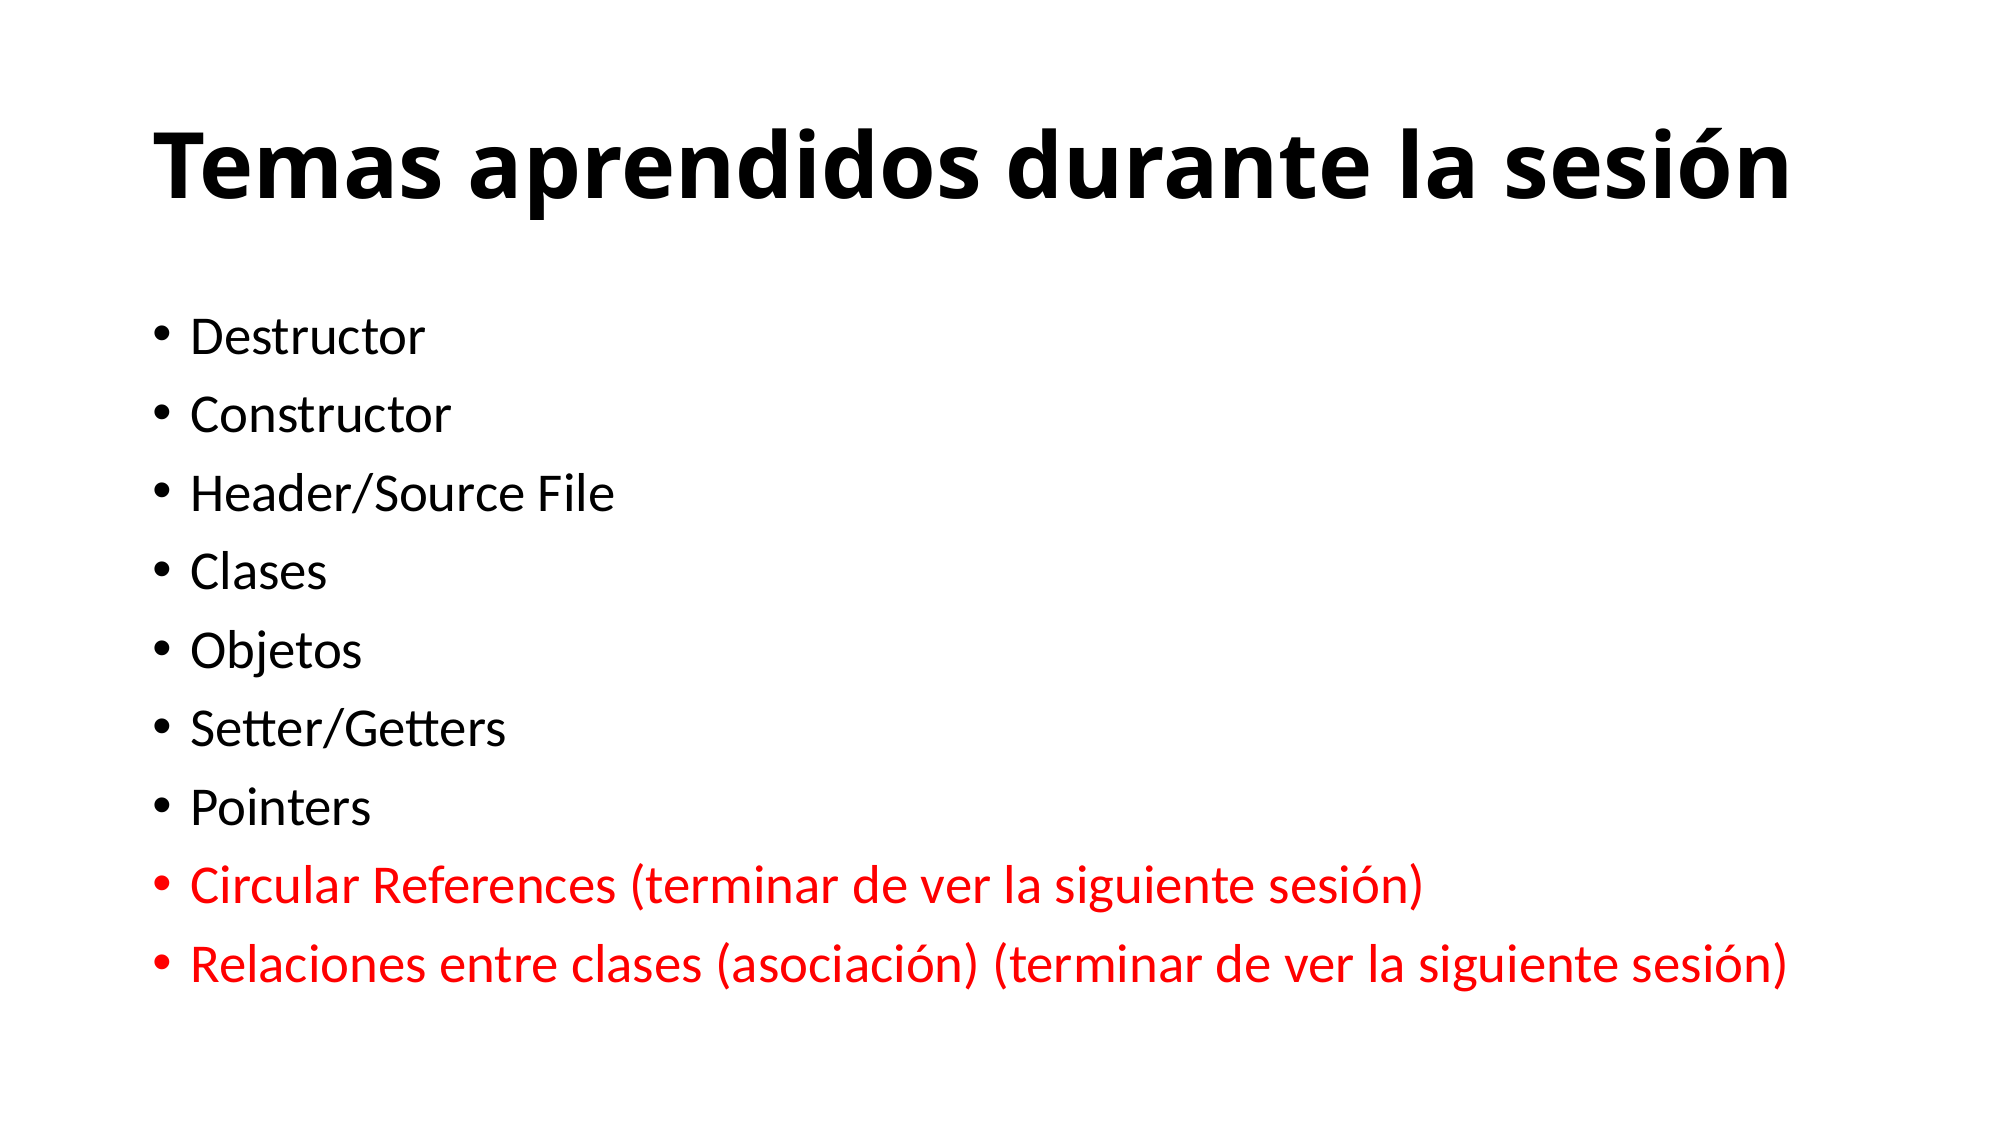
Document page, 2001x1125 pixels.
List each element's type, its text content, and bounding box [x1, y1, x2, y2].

title Temas aprendidos durante la sesión [137, 59, 1863, 278]
list Destructor Constructor Header/Source File Clases Objetos Setter/Getters Pointers Circular References (terminar de ver la siguiente sesión) Relaciones entre clases (asociación) (terminar de ver la siguiente sesión) [137, 299, 1863, 1014]
